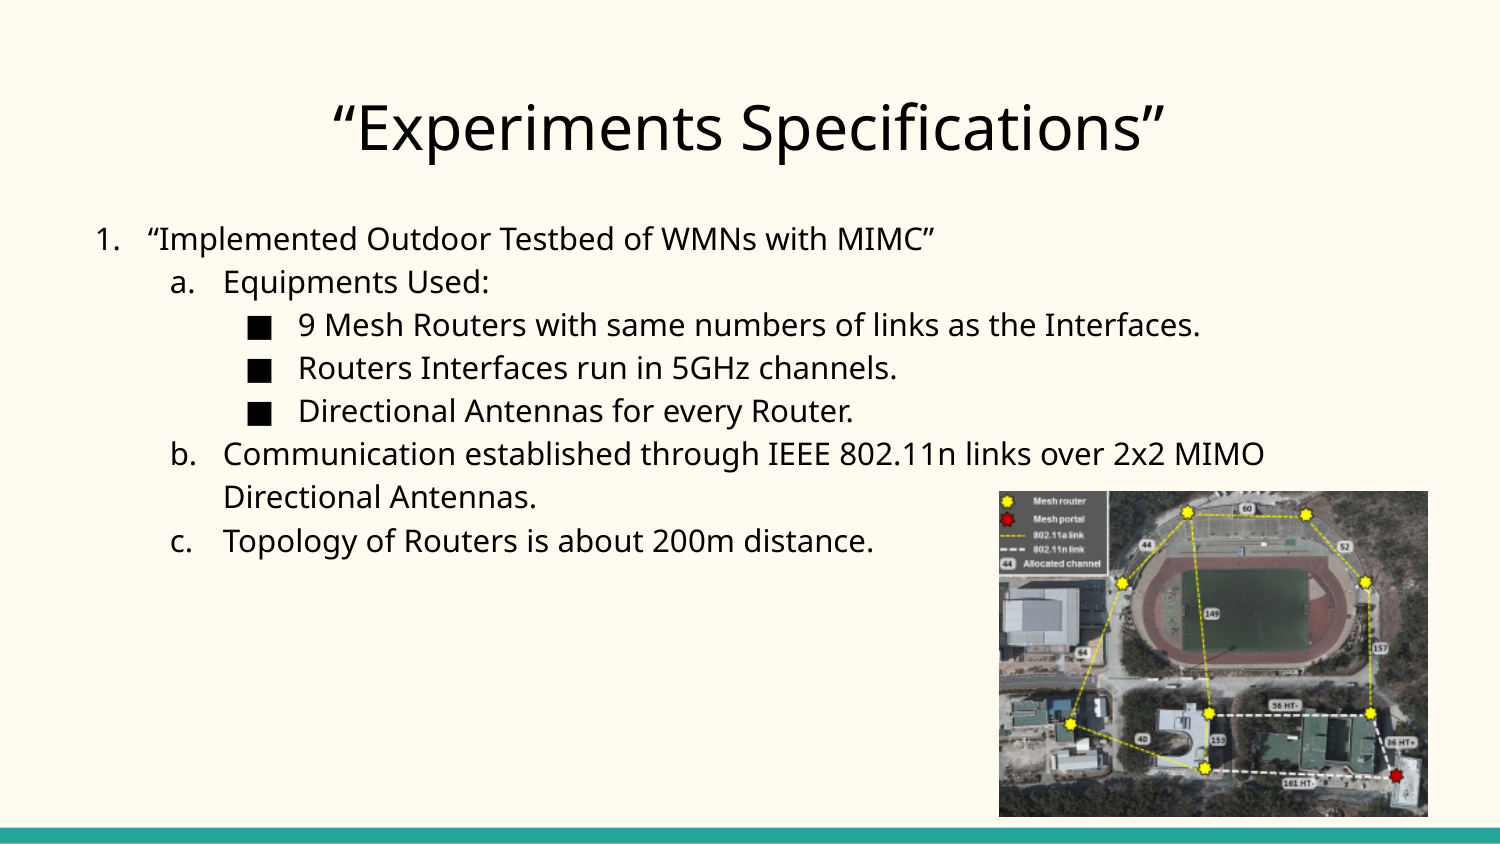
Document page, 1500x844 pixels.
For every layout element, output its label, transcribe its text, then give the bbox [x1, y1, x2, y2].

picture [999, 490, 1428, 817]
text_box “Implemented Outdoor Testbed of WMNs with MIMC” Equipments Used: 9 Mesh Routers with same numbers of links as the Interfaces. Routers Interfaces run in 5GHz channels. Directional Antennas for every Router. Communication established through IEEE 802.11n links over 2x2 MIMO Directional Antennas. Topology of Routers is about 200m distance. [57, 198, 1434, 756]
text_box “Experiments Specifications” [51, 72, 1449, 174]
